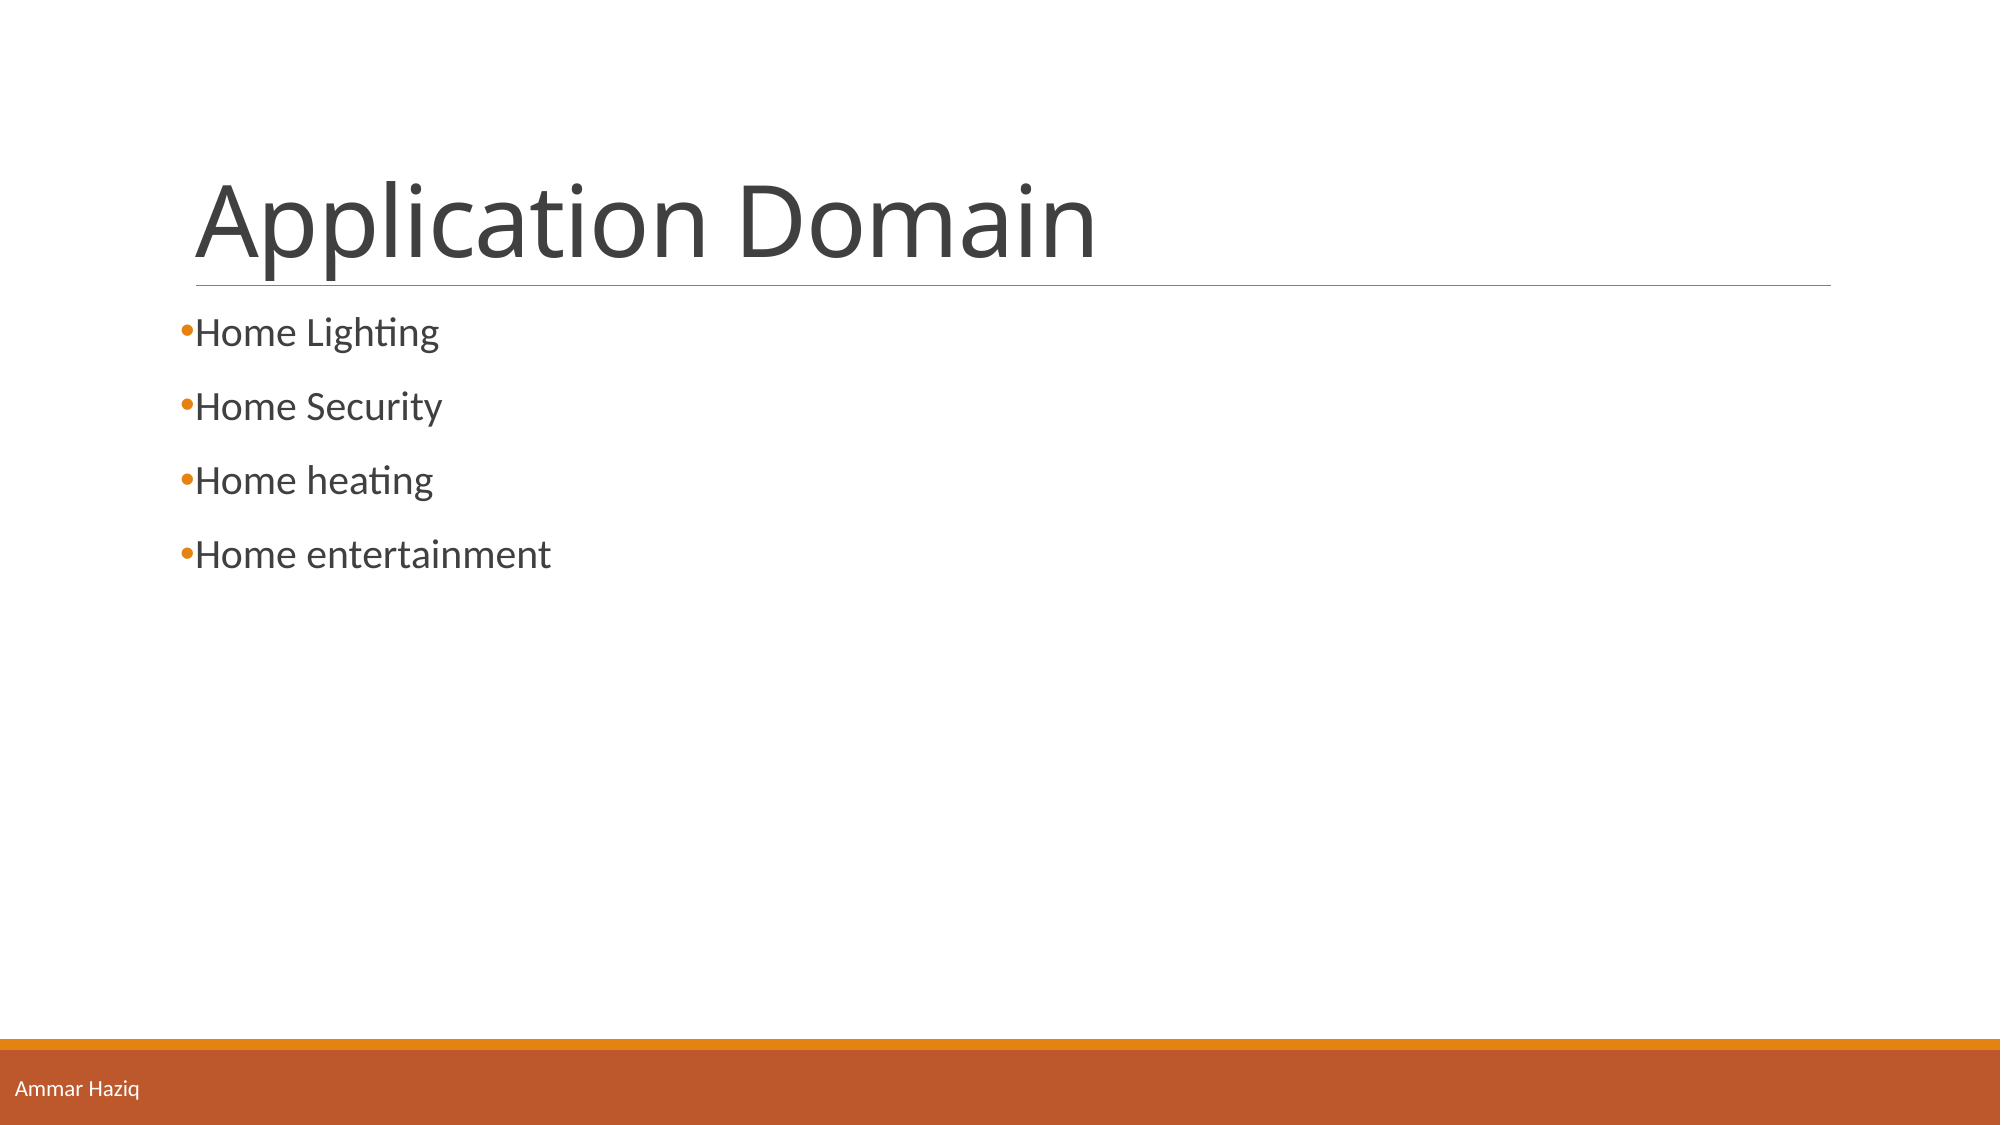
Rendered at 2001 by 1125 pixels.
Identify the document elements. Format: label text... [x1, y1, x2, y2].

list Home Lighting Home Security Home heating Home entertainment [180, 302, 1830, 963]
title Application Domain [180, 47, 1830, 285]
text_box Ammar Haziq [0, 1066, 890, 1109]
